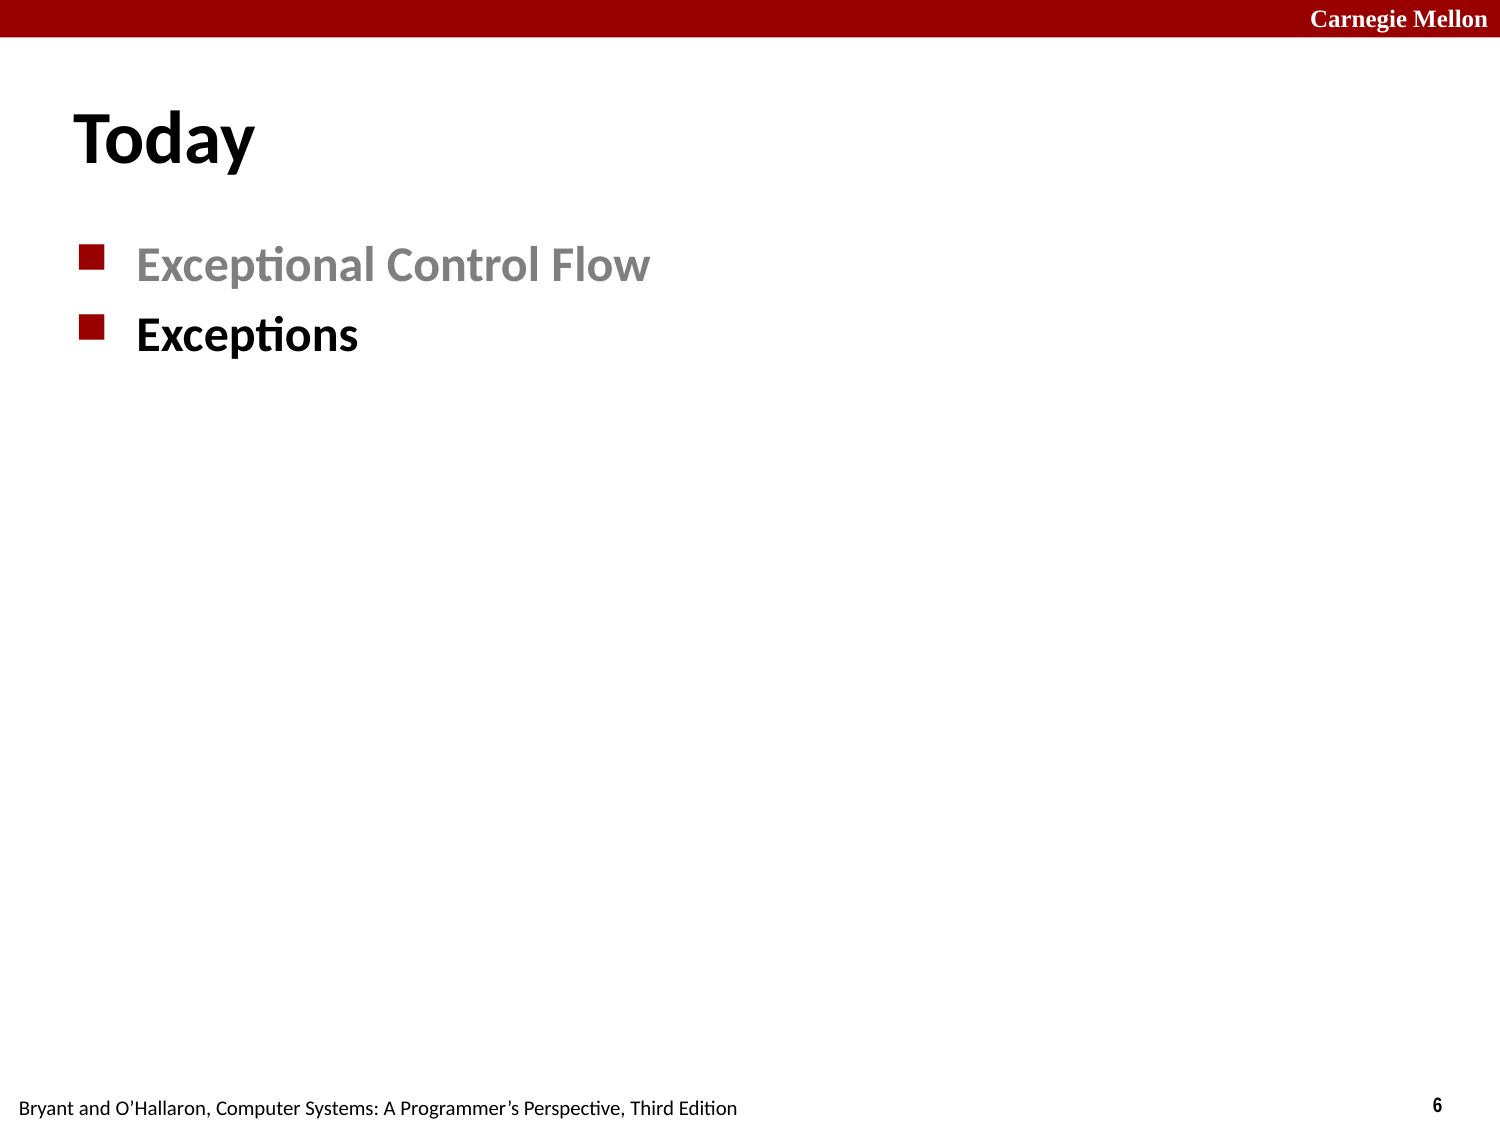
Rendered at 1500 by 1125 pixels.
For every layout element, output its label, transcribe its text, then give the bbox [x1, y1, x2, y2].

title Today [58, 71, 1305, 197]
list Exceptional Control Flow Exceptions [64, 223, 1361, 1040]
